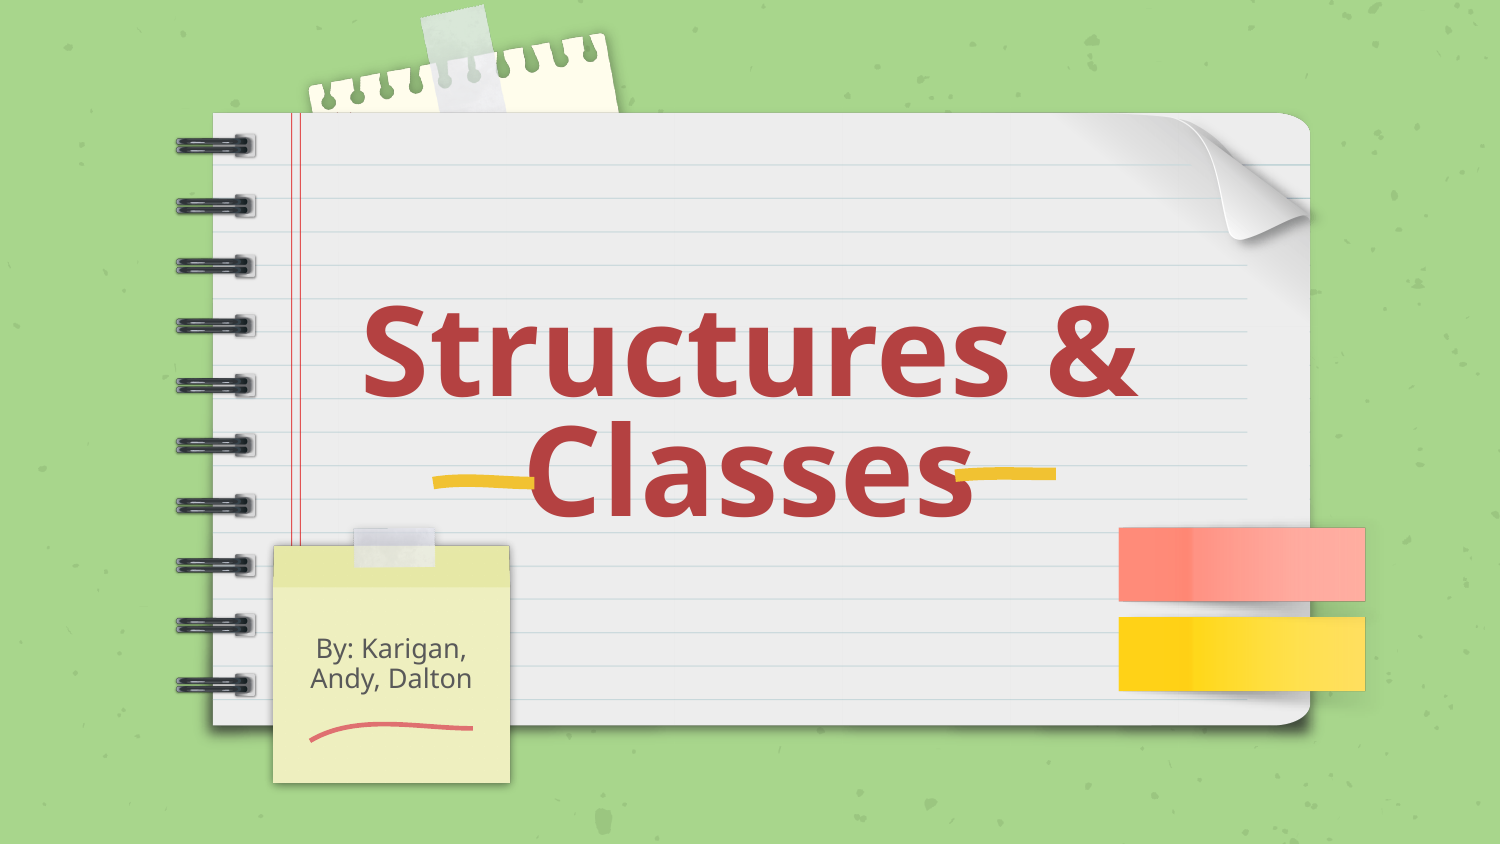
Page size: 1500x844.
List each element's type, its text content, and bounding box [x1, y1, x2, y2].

subtitle By: Karigan, Andy, Dalton [274, 620, 509, 751]
title Structures & Classes [251, 283, 1249, 556]
text_box [433, 480, 535, 484]
text_box [309, 724, 473, 741]
picture [171, 0, 1407, 795]
